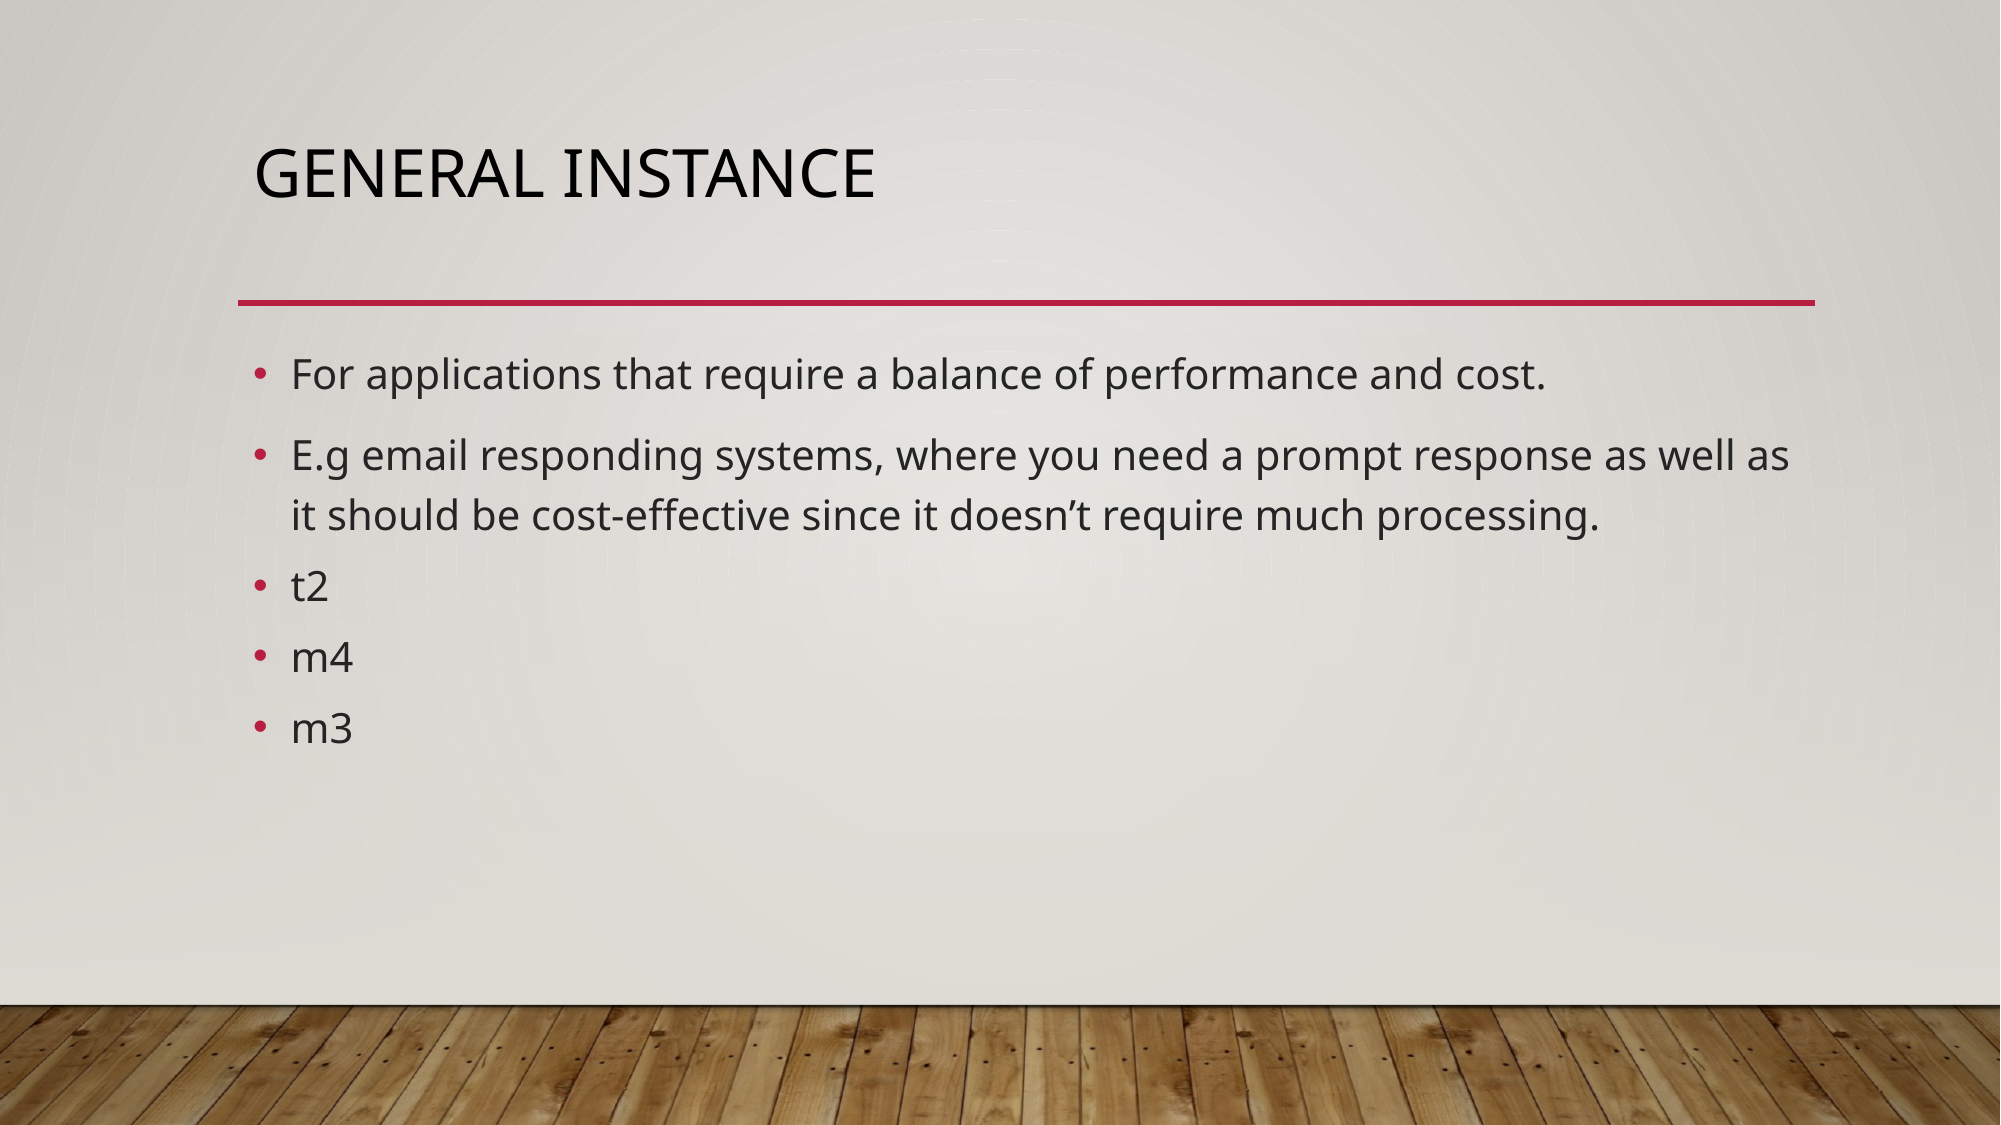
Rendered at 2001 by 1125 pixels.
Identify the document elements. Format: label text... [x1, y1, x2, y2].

title General instance [238, 131, 1814, 305]
list For applications that require a balance of performance and cost. E.g email responding systems, where you need a prompt response as well as it should be cost-effective since it doesn’t require much processing. t2 m4 m3 [238, 330, 1814, 897]
picture [0, 1005, 2000, 1125]
